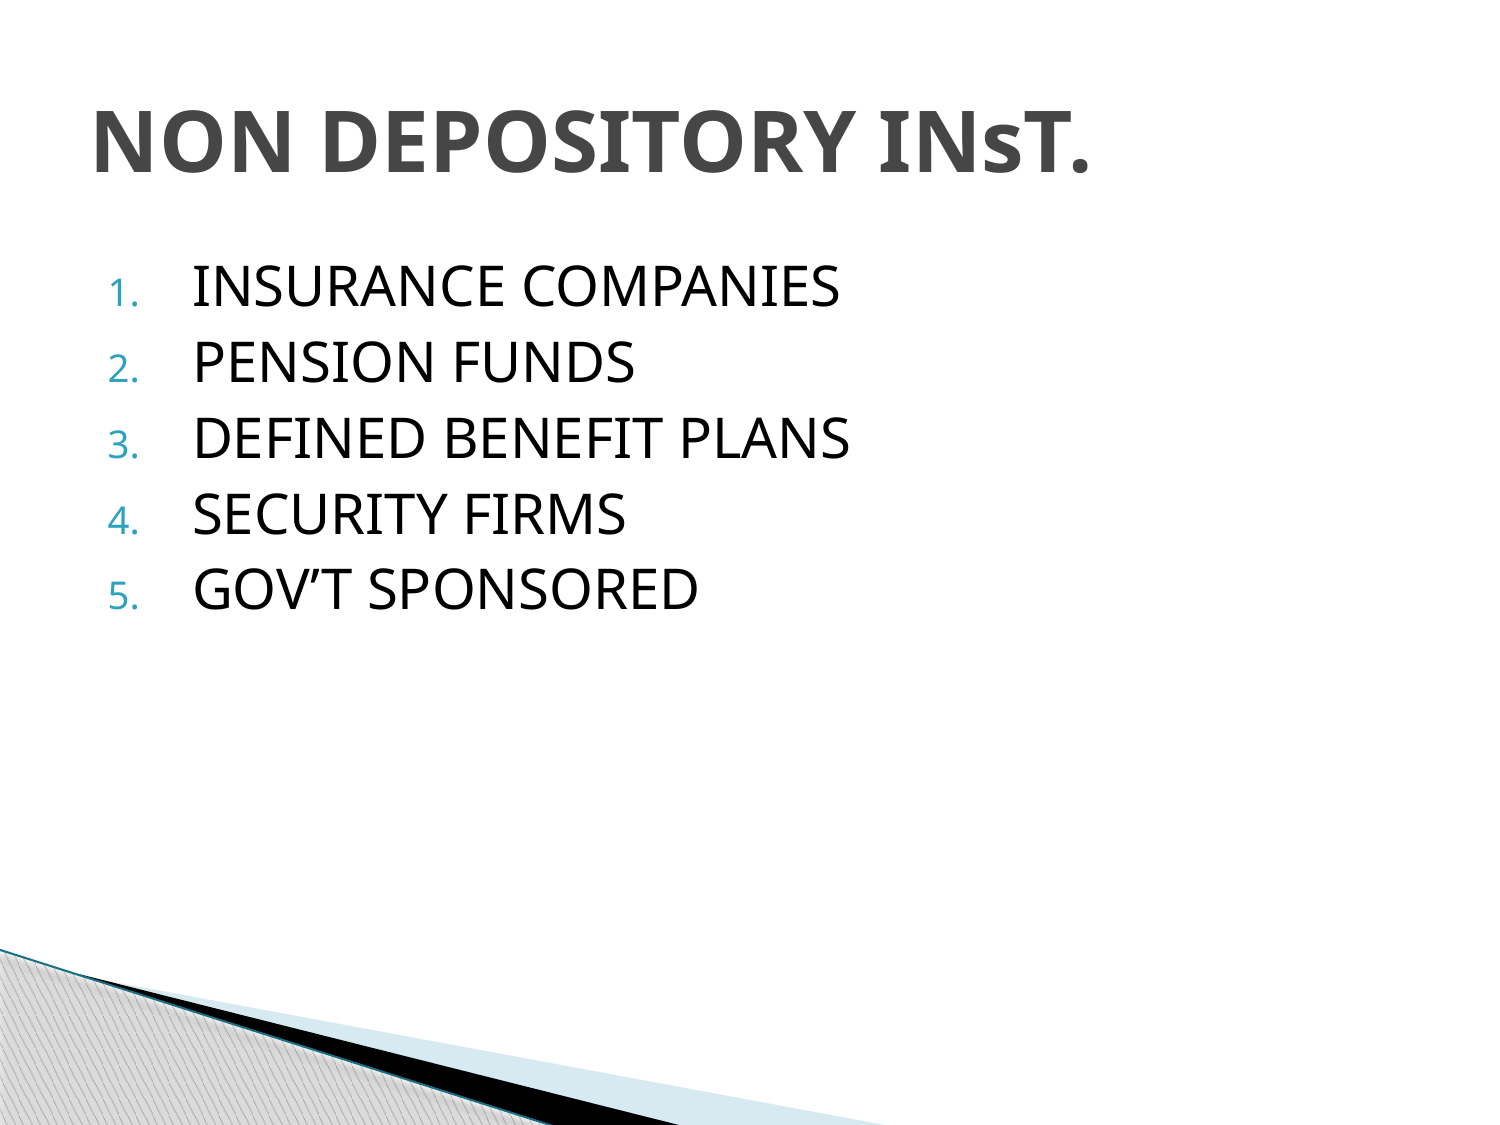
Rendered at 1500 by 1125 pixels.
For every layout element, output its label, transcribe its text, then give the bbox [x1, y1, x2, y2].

title NON DEPOSITORY INsT. [75, 45, 1425, 233]
list INSURANCE COMPANIES PENSION FUNDS DEFINED BENEFIT PLANS SECURITY FIRMS GOV’T SPONSORED [75, 243, 1425, 986]
